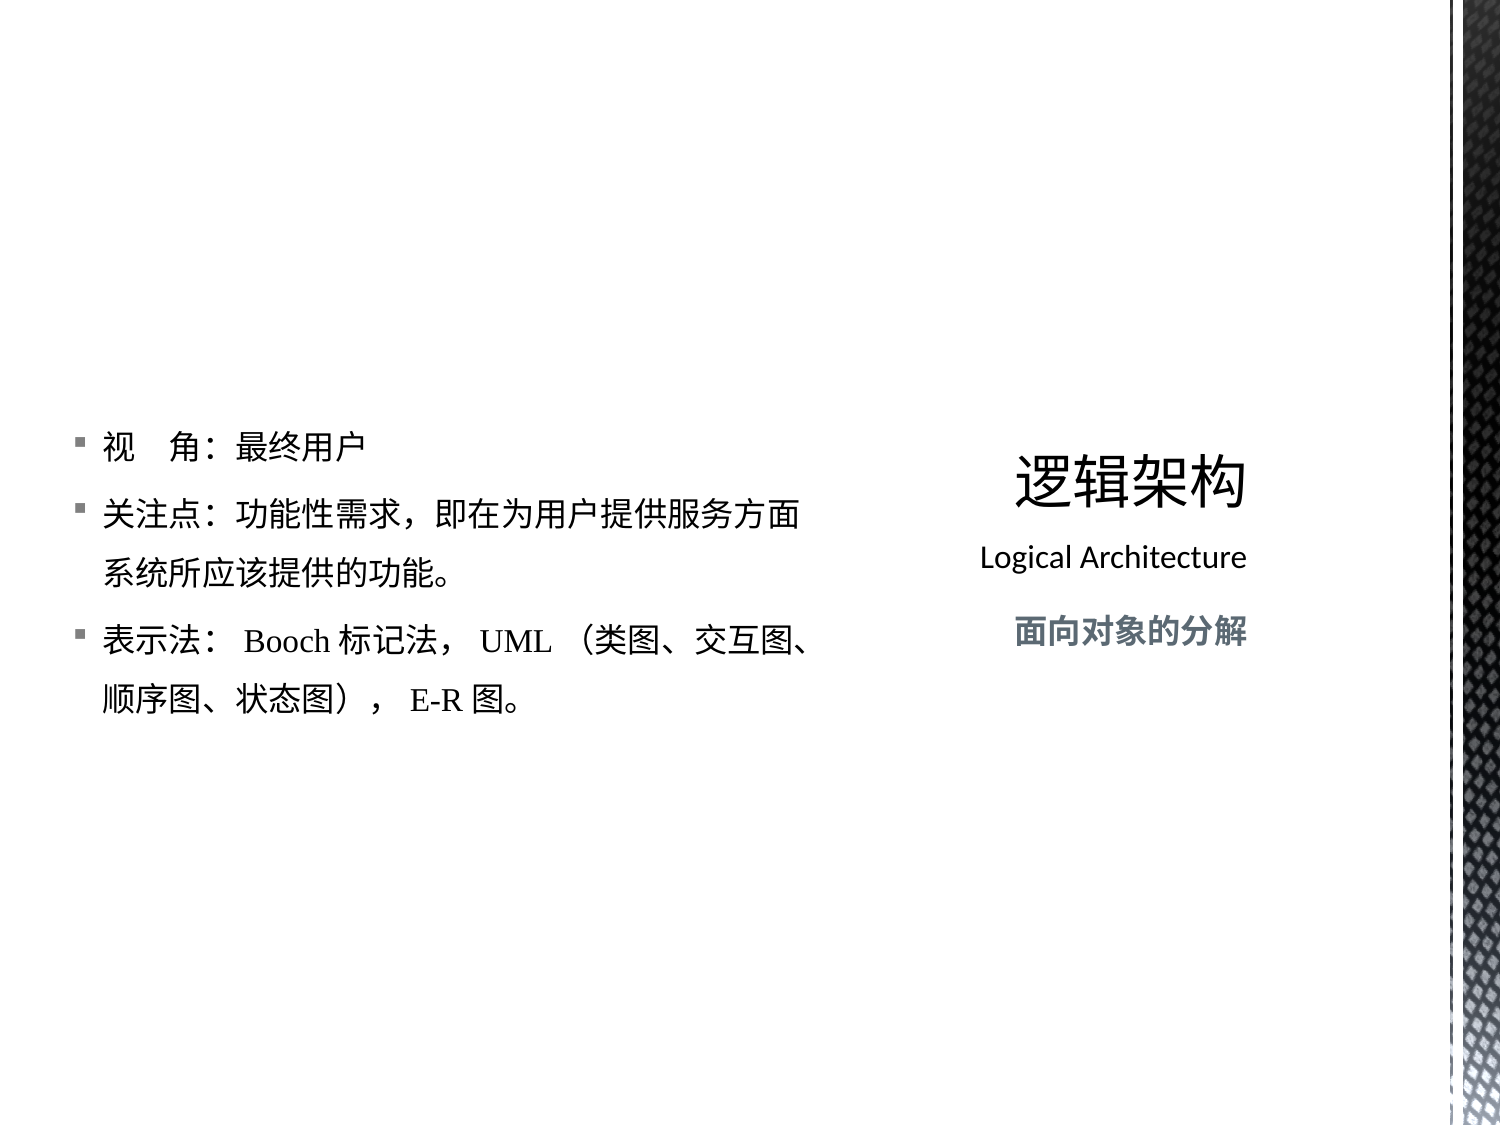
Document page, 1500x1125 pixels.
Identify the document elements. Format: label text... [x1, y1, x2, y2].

list 面向对象的分解 [900, 582, 1263, 850]
list 视 角：最终用户 关注点：功能性需求，即在为用户提供服务方面系统所应该提供的功能。 表示法：Booch标记法，UML（类图、交互图、顺序图、状态图），E-R图。 [50, 275, 821, 850]
title 逻辑架构 Logical Architecture [849, 275, 1263, 583]
picture [1447, 0, 1500, 1125]
